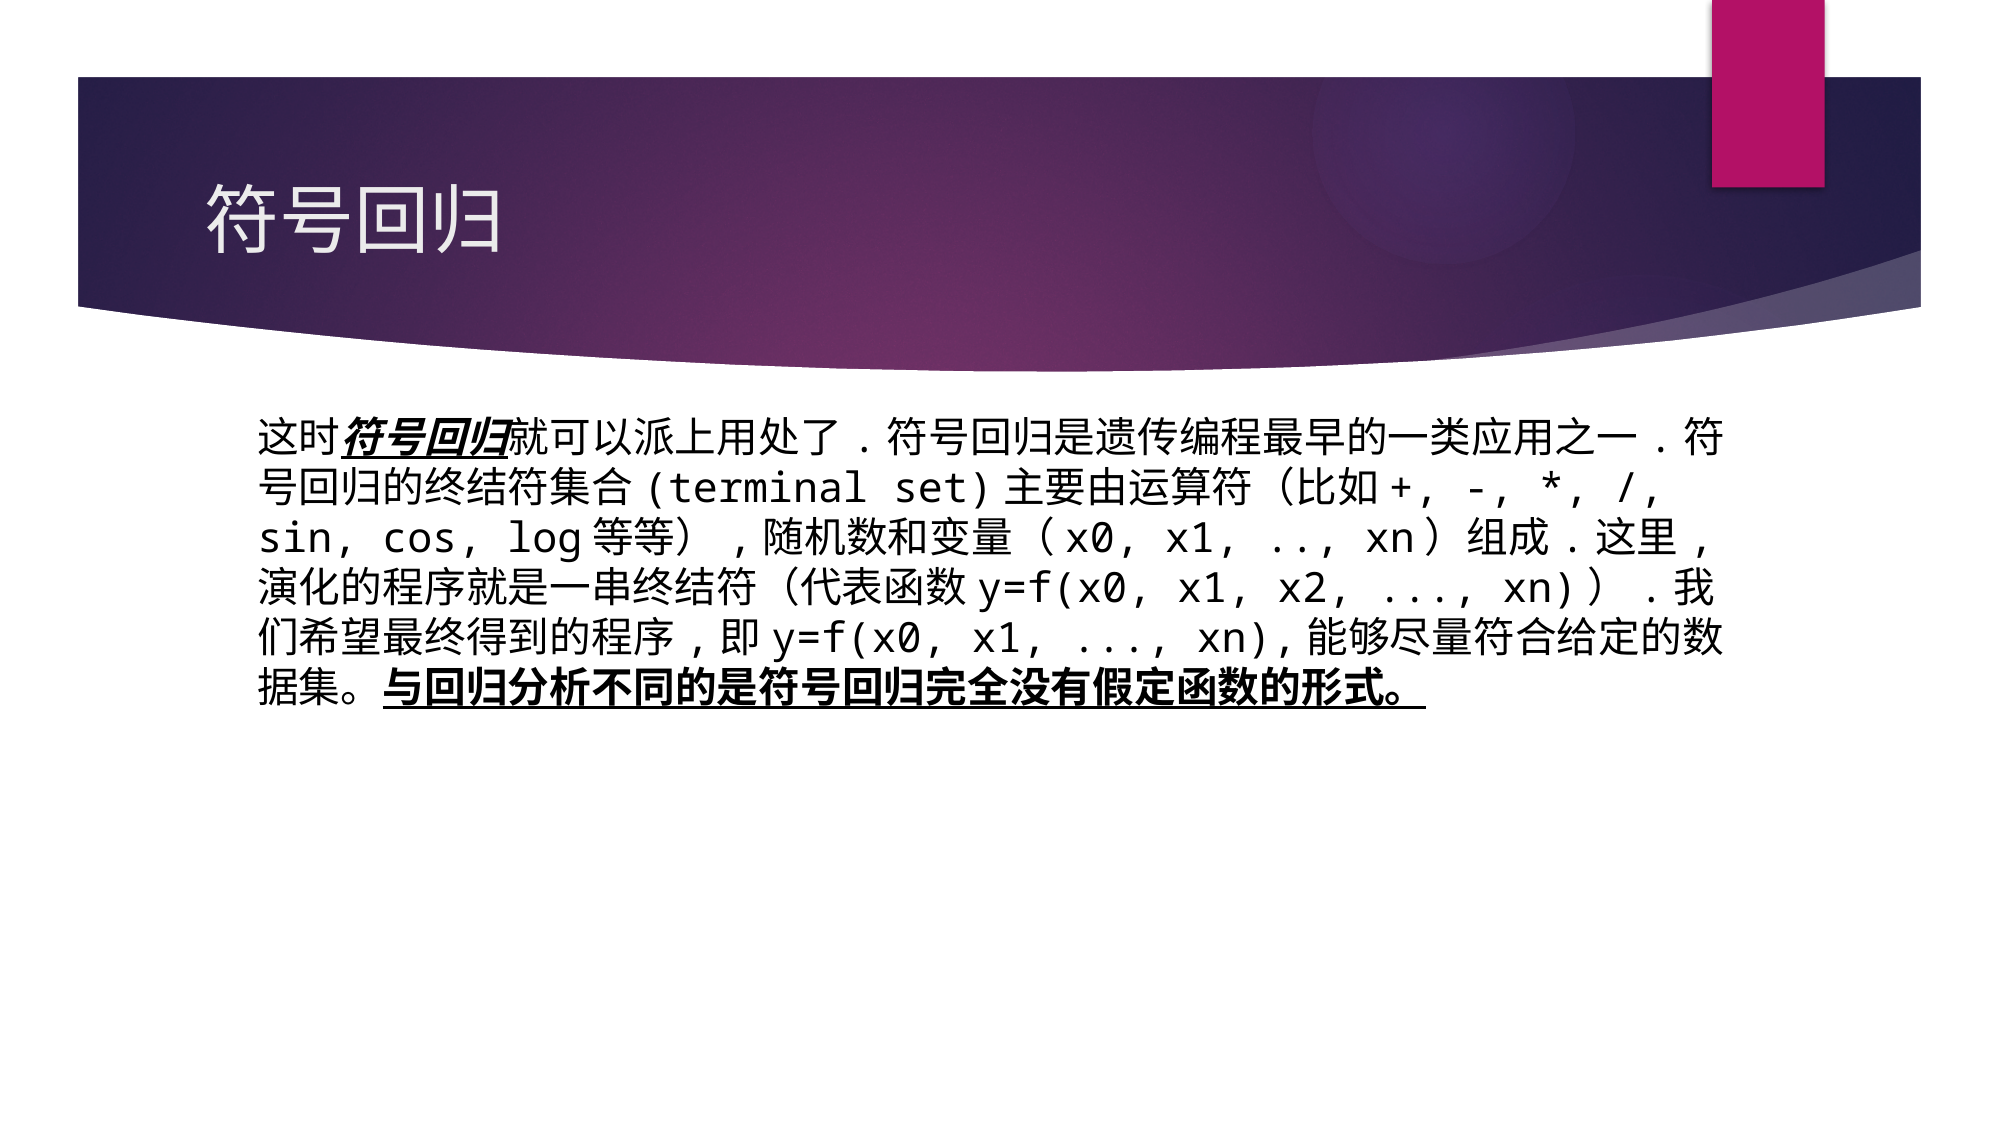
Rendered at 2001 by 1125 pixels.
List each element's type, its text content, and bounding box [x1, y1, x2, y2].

title 符号回归 [189, 159, 1627, 276]
text_box 这时符号回归就可以派上用处了.符号回归是遗传编程最早的一类应用之一.符号回归的终结符集合(terminal set)主要由运算符（比如+, -, *, /, sin, cos, log等等）,随机数和变量（x0, x1, .., xn）组成.这里,演化的程序就是一串终结符（代表函数y=f(x0, x1, x2, ..., xn)）.我们希望最终得到的程序,即y=f(x0, x1, ..., xn),能够尽量符合给定的数据集。与回归分析不同的是符号回归完全没有假定函数的形式。 [242, 403, 1758, 719]
